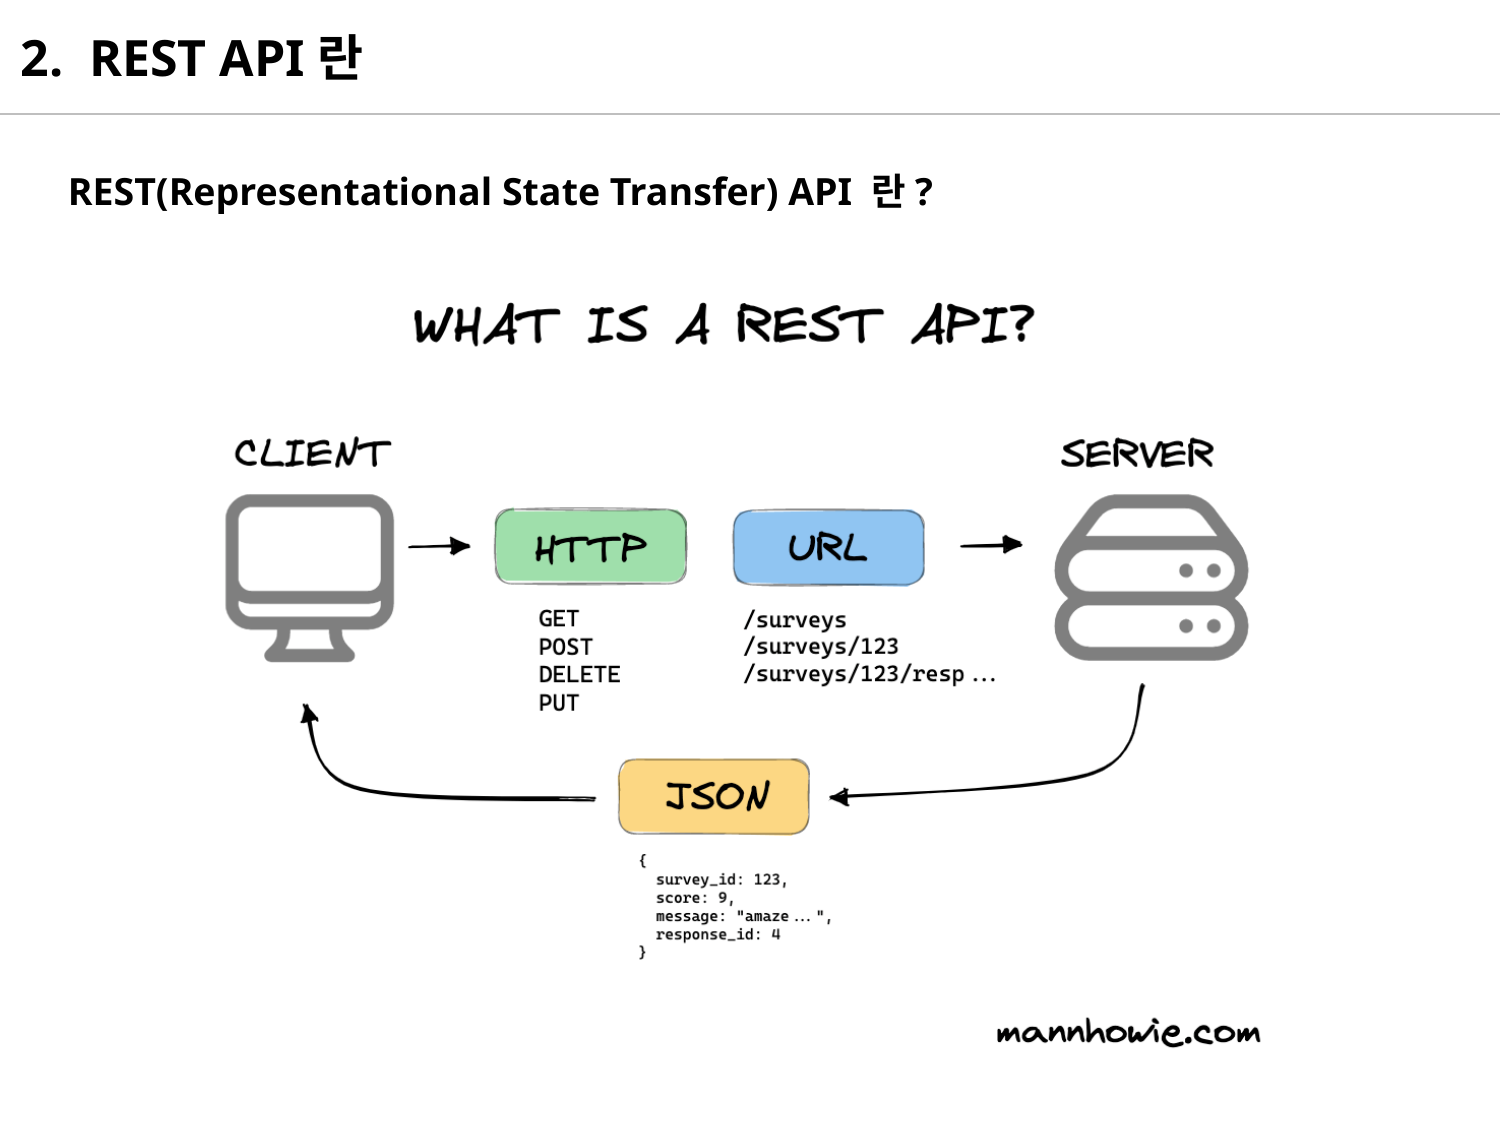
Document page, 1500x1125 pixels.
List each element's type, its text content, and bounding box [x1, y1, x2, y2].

text_box REST(Representational State Transfer) API 란? [53, 160, 1459, 311]
picture [135, 236, 1365, 1098]
text_box 2. REST API란 [5, 19, 774, 94]
